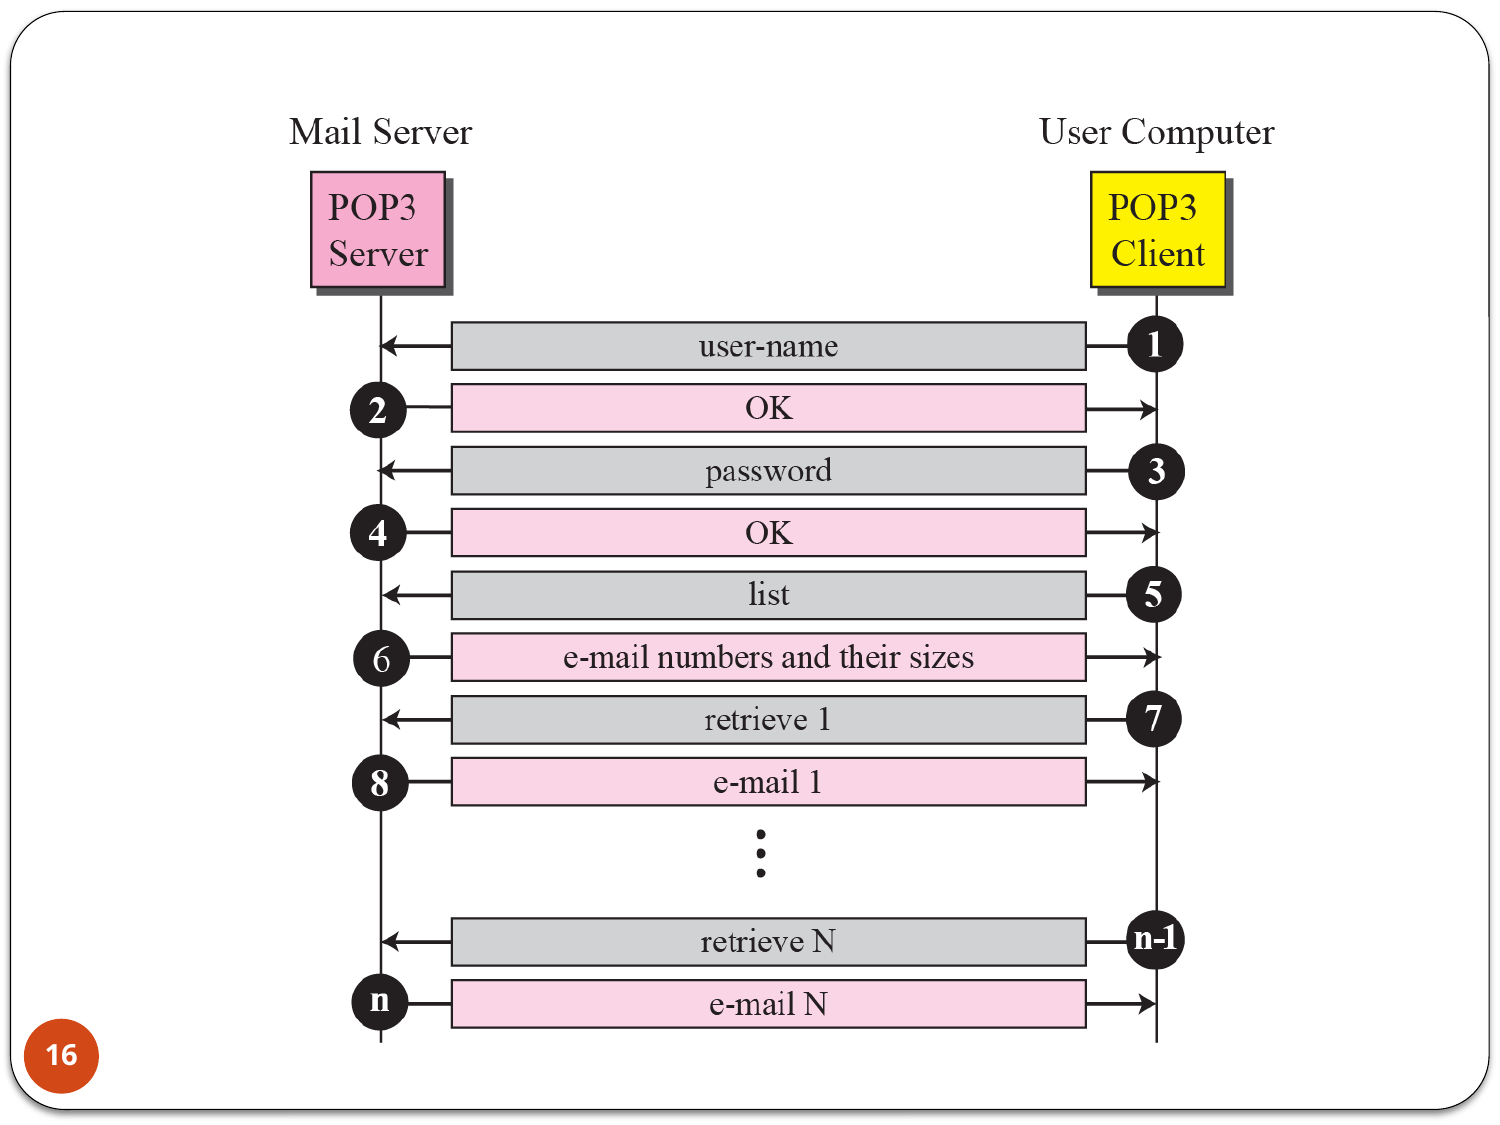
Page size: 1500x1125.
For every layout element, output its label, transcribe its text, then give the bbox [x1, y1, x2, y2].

picture [289, 112, 1276, 1044]
slide_number 16 [23, 1018, 99, 1094]
